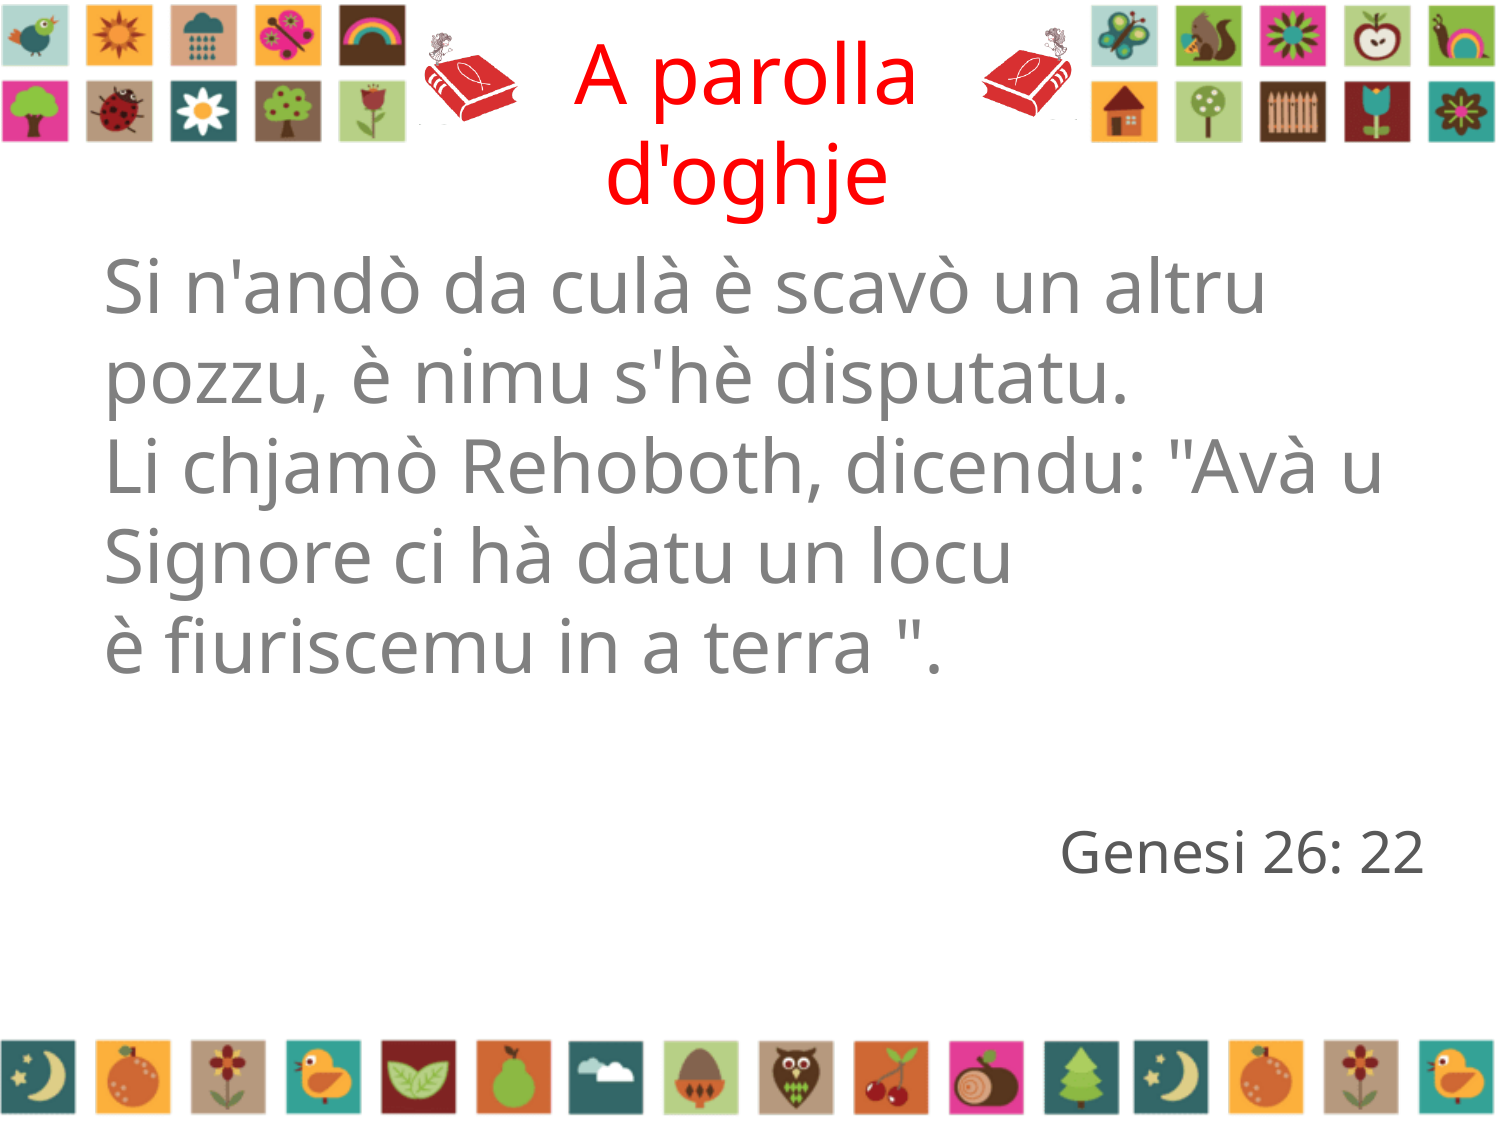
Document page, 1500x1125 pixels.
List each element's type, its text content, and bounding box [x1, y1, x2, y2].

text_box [0, 1028, 1500, 1118]
text_box Genesi 26: 22 [808, 807, 1441, 893]
picture [950, 3, 1500, 150]
text_box Si n'andò da culà è scavò un altru pozzu, è nimu s'hè disputatu. Li chjamò Rehoboth, dicendu: "Avà u Signore ci hà datu un locu è fiuriscemu in a terra ". [88, 231, 1436, 697]
picture [0, 3, 550, 150]
text_box A parolla d'oghje [414, 13, 1080, 229]
